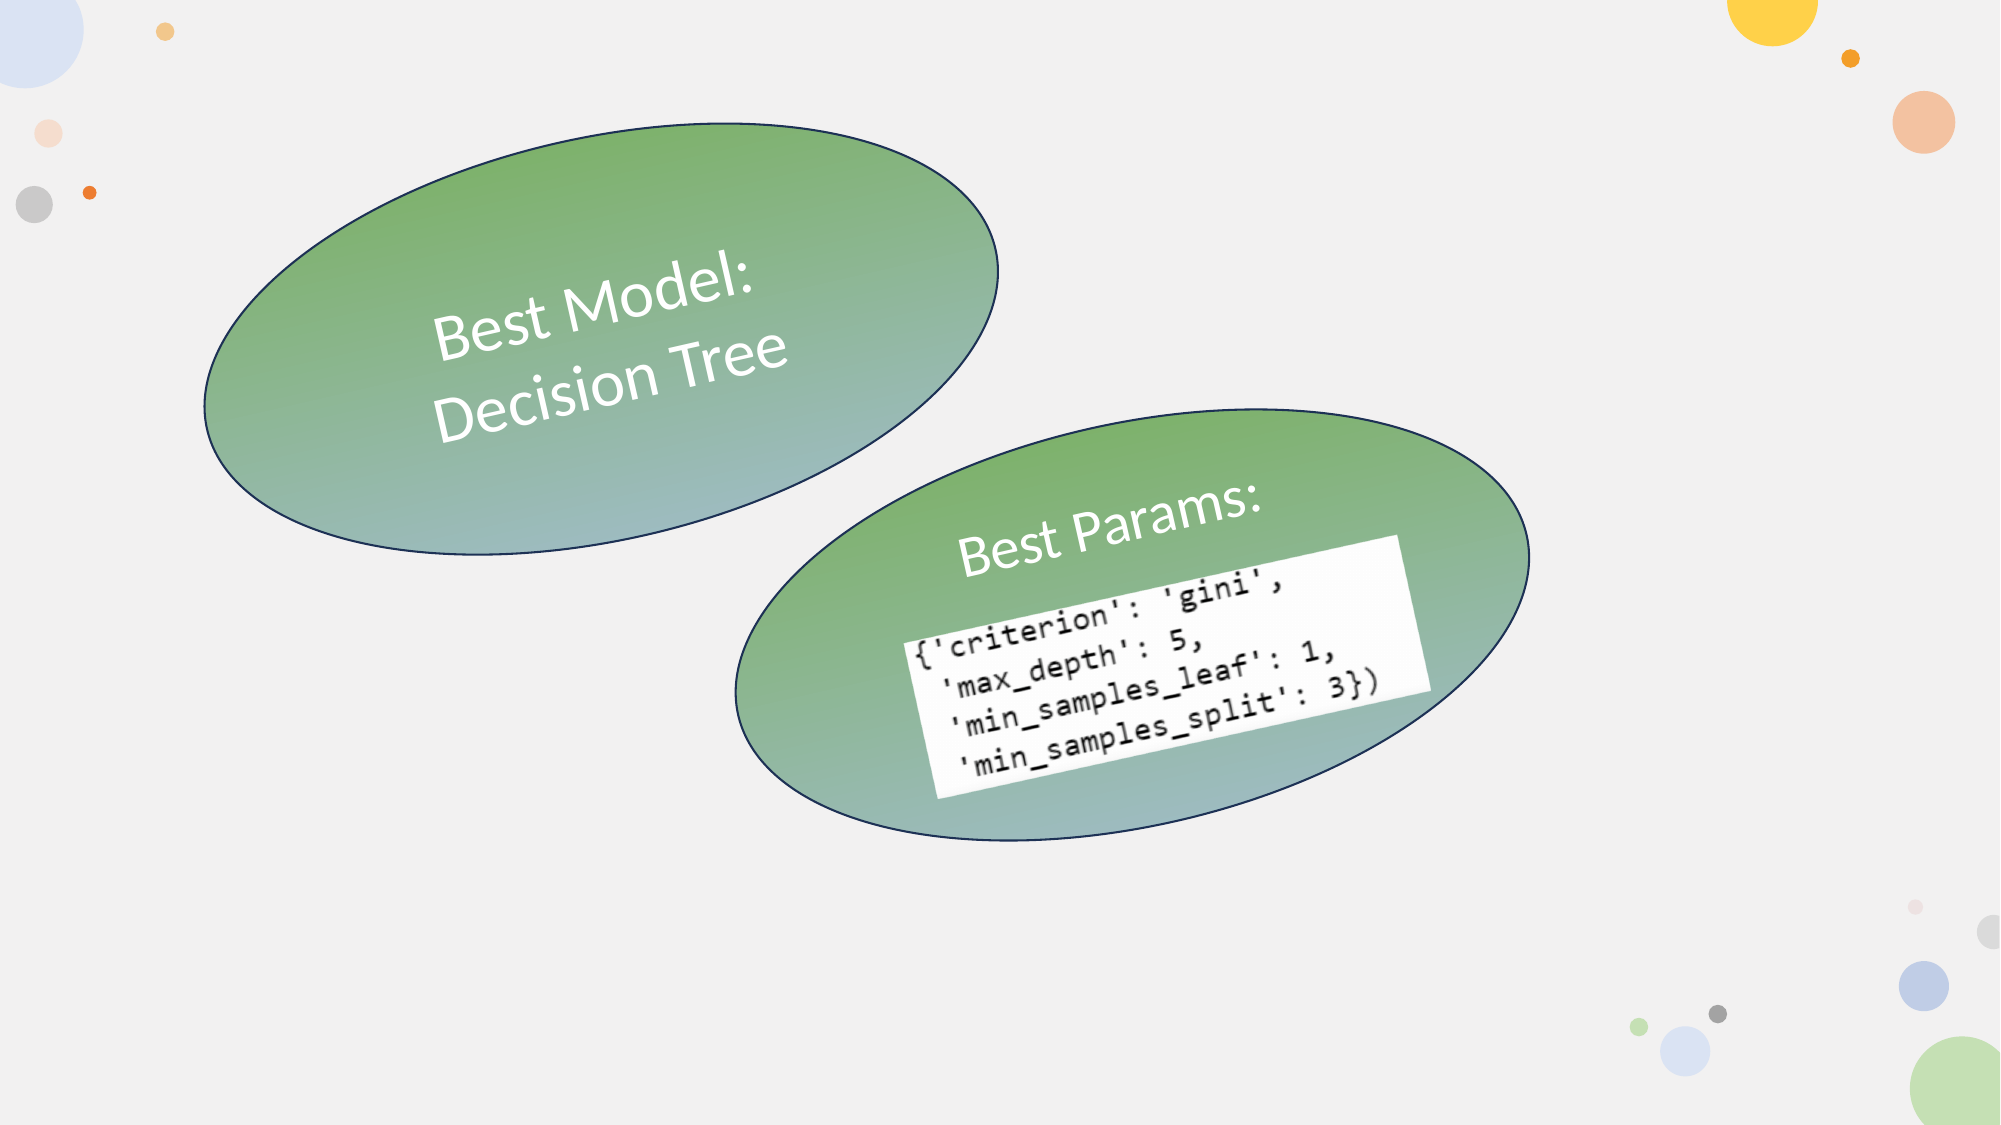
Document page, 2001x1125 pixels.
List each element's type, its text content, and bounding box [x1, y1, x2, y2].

picture [905, 536, 1430, 798]
text_box Best Model: Decision Tree [203, 122, 999, 556]
text_box Best Params: [734, 408, 1531, 842]
